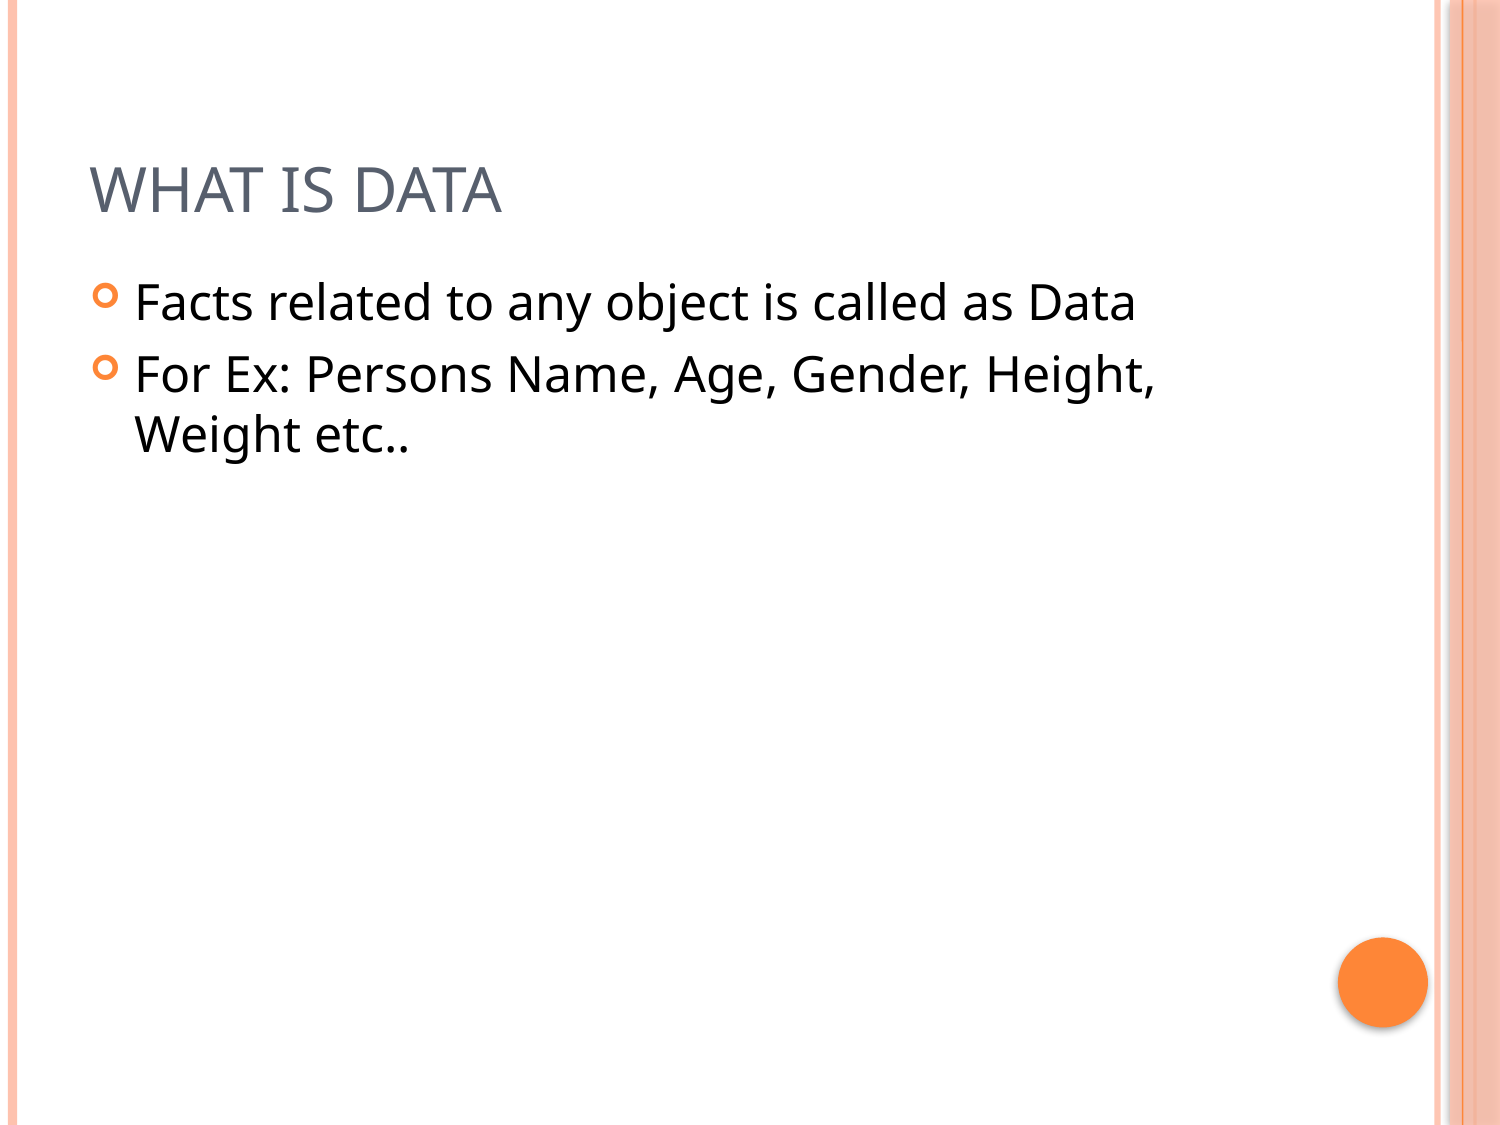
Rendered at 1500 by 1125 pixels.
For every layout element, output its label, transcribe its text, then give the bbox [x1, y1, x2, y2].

list Facts related to any object is called as Data For Ex: Persons Name, Age, Gender, Height, Weight etc.. [75, 262, 1300, 1062]
title What is Data [75, 45, 1300, 233]
